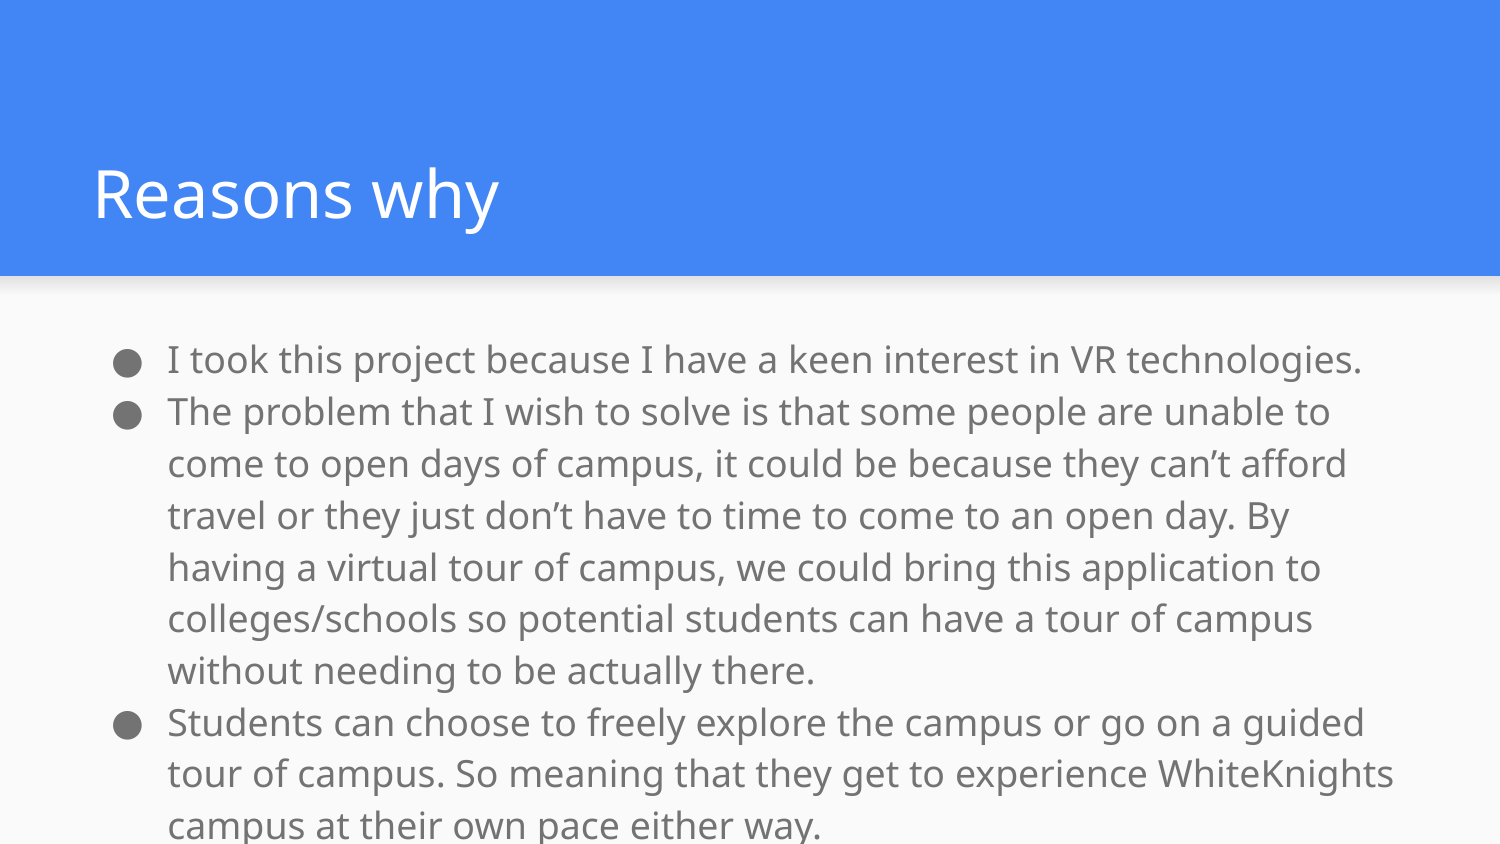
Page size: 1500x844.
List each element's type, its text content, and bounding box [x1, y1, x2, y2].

list I took this project because I have a keen interest in VR technologies. The problem that I wish to solve is that some people are unable to come to open days of campus, it could be because they can’t afford travel or they just don’t have to time to come to an open day. By having a virtual tour of campus, we could bring this application to colleges/schools so potential students can have a tour of campus without needing to be actually there. Students can choose to freely explore the campus or go on a guided tour of campus. So meaning that they get to experience WhiteKnights campus at their own pace either way. [77, 314, 1427, 760]
title Reasons why [77, 121, 1427, 248]
